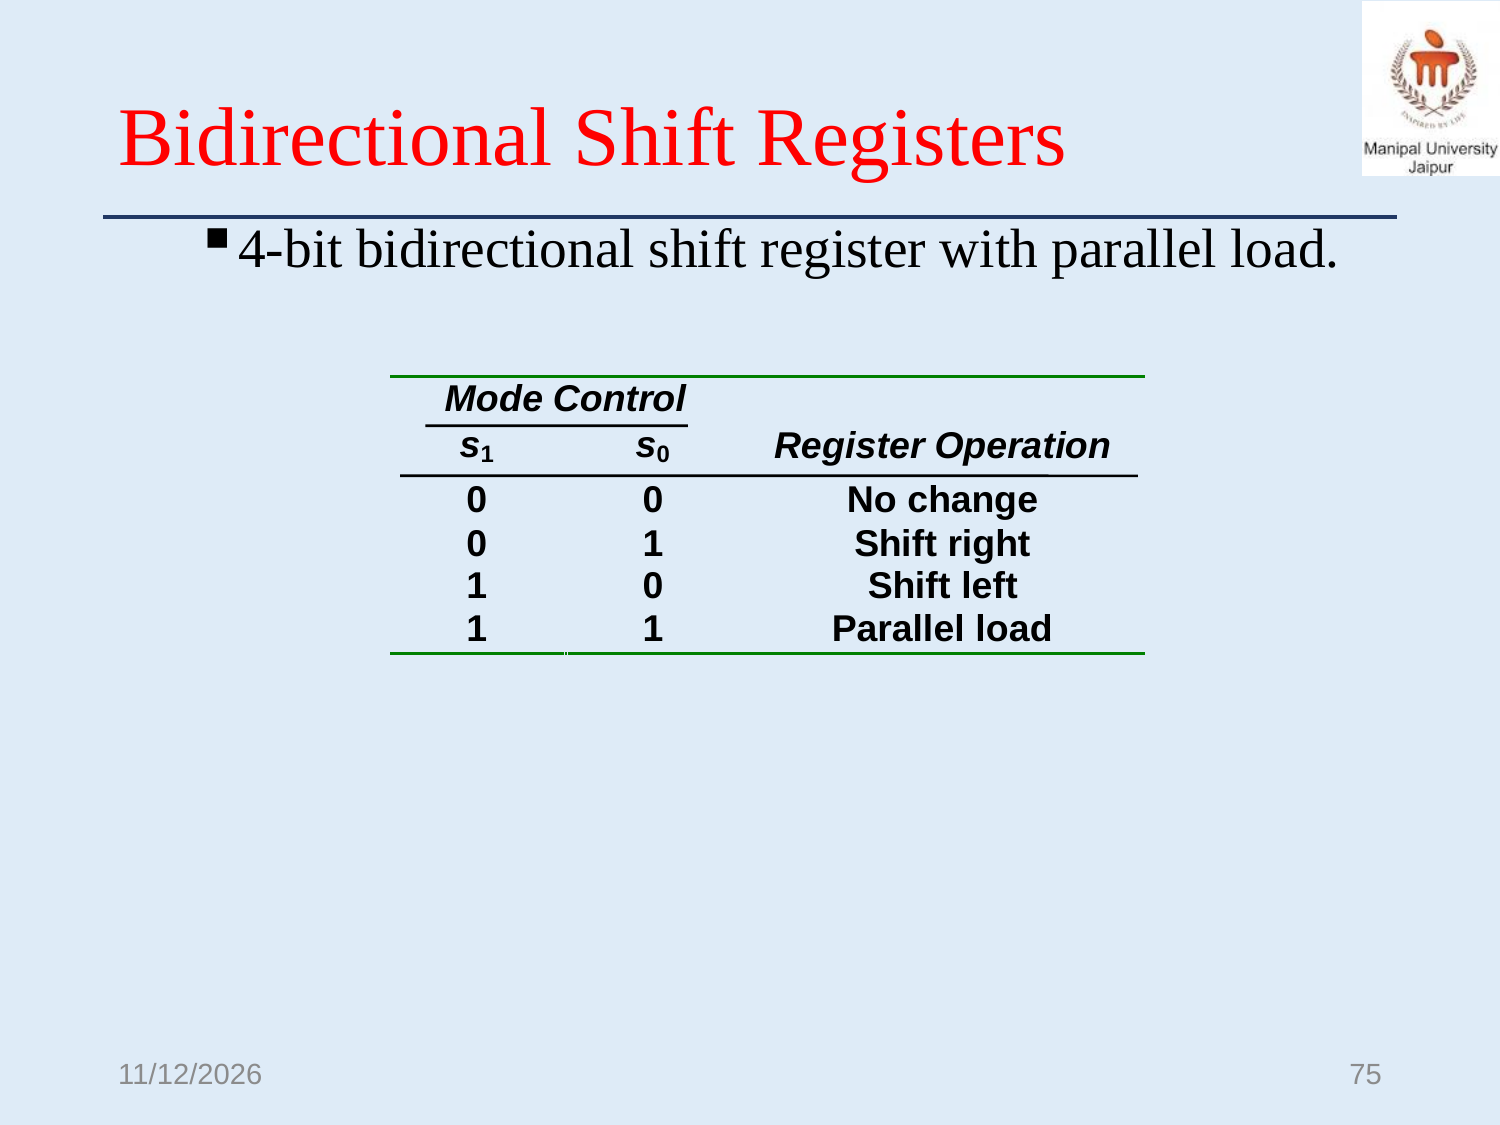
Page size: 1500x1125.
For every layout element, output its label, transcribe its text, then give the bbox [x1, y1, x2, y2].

list 4-bit bidirectional shift register with parallel load. [187, 212, 1475, 288]
picture [1362, 1, 1500, 176]
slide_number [103, 1042, 441, 1103]
title Bidirectional Shift Registers [103, 59, 1397, 217]
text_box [374, 374, 1212, 681]
slide_number 75 [1059, 1042, 1397, 1103]
